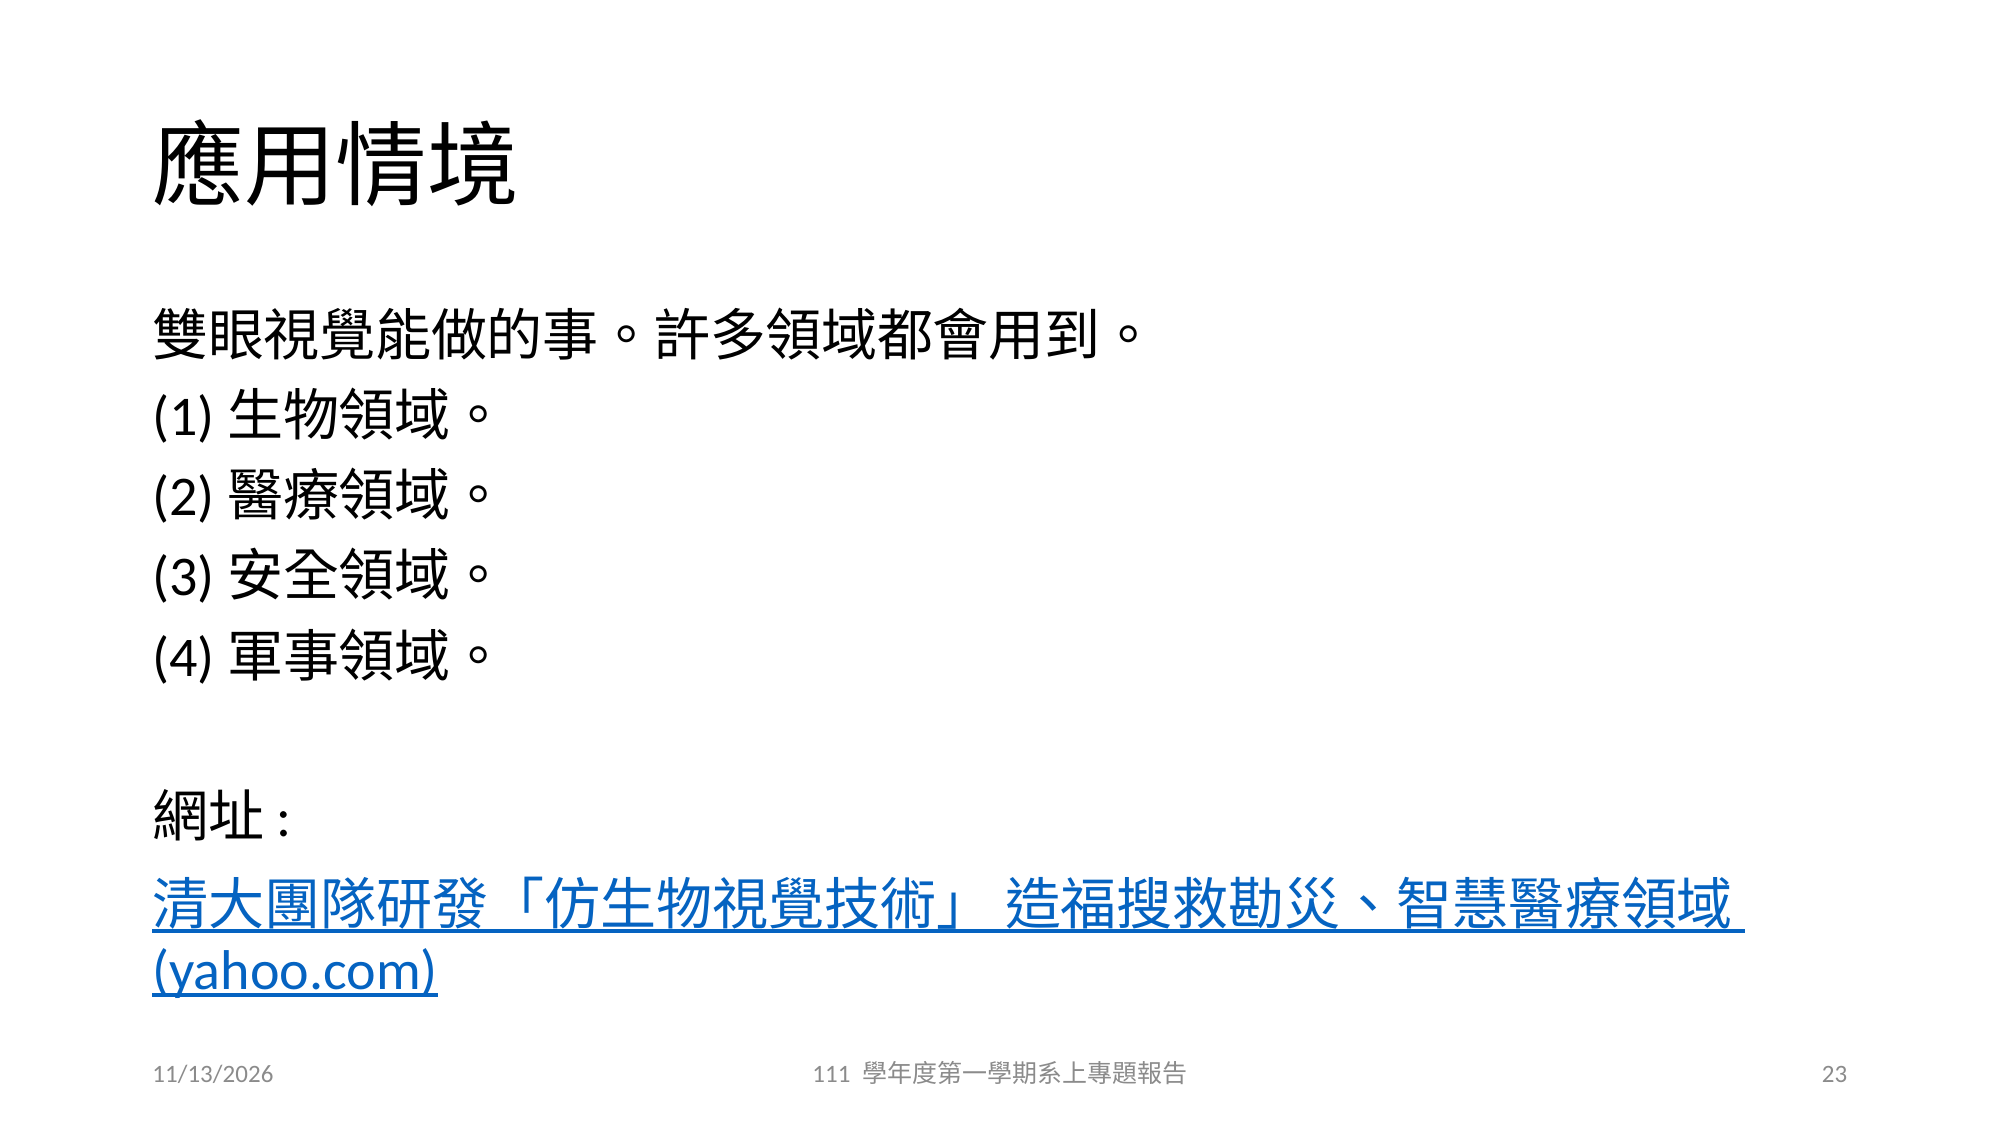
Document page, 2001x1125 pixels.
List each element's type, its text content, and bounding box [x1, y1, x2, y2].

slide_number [137, 1042, 588, 1103]
list 雙眼視覺能做的事。許多領域都會用到。 (1)生物領域。 (2)醫療領域。 (3)安全領域。 (4)軍事領域。 網址: 清大團隊研發「仿生物視覺技術」 造福搜救勘災、智慧醫療領域 (yahoo.com) [137, 299, 1863, 1014]
footer 111 學年度第一學期系上專題報告 [662, 1042, 1338, 1103]
slide_number 23 [1412, 1042, 1863, 1103]
title 應用情境 [137, 59, 1863, 278]
